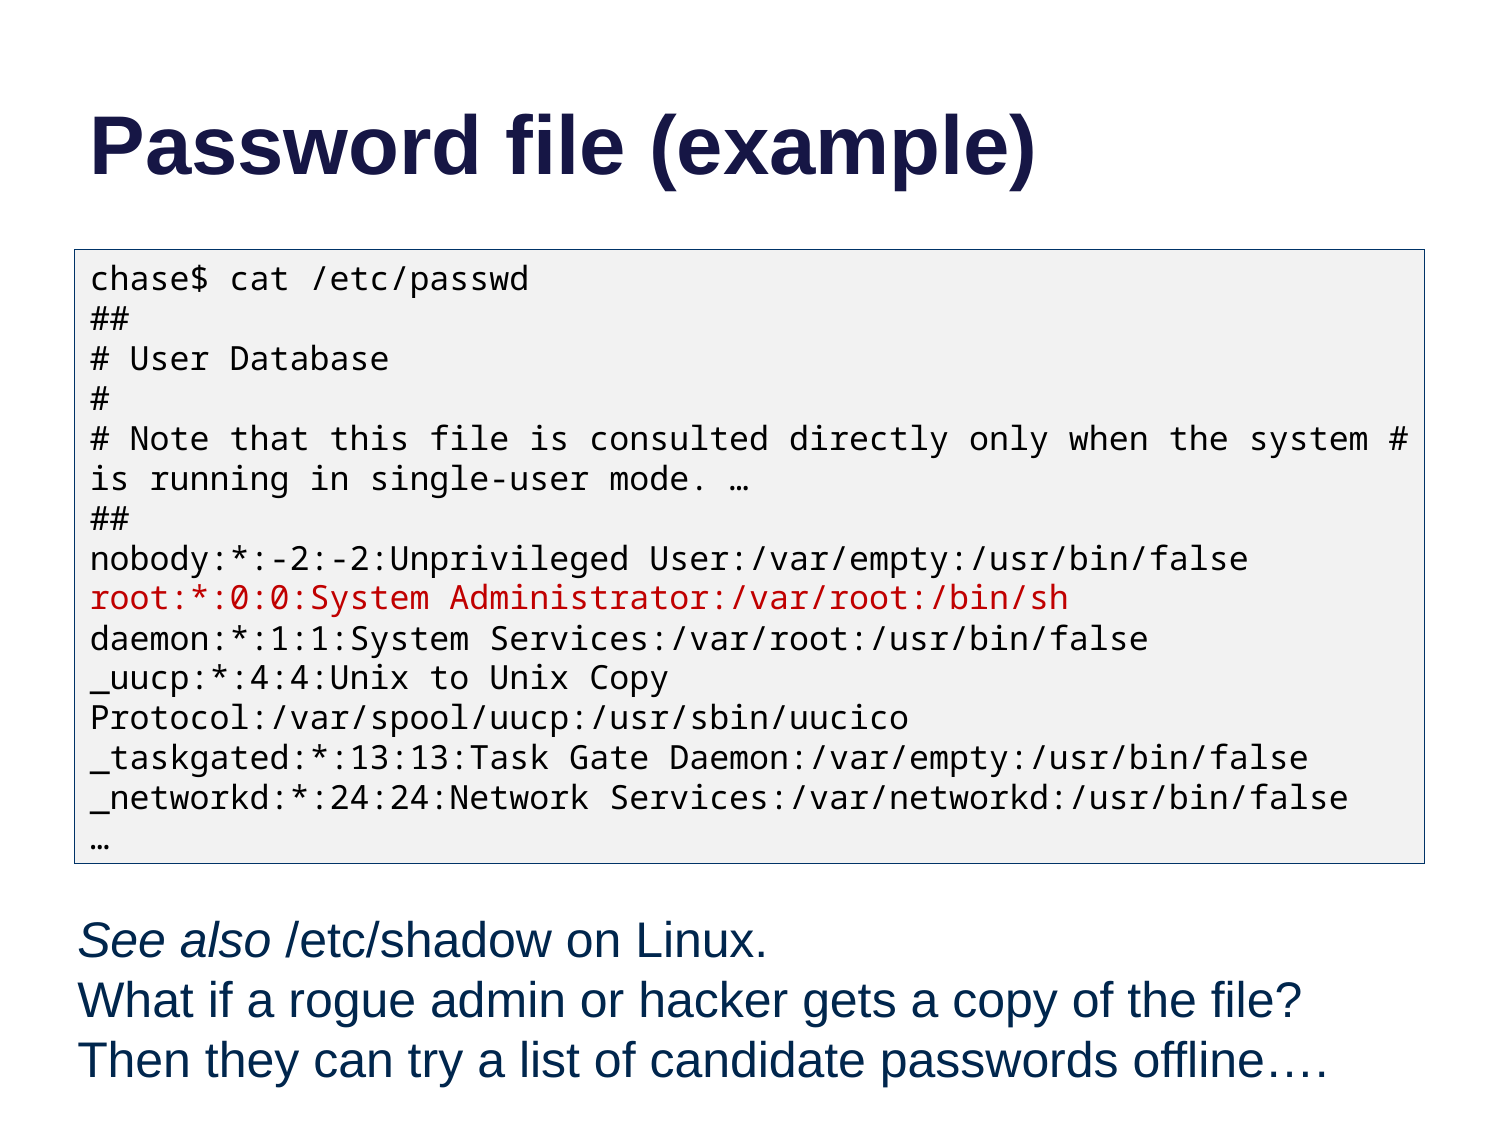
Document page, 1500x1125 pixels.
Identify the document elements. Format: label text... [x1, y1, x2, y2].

title Password file (example) [75, 0, 1425, 200]
text_box chase$ cat /etc/passwd ## # User Database # # Note that this file is consulted directly only when the system # is running in single-user mode. … ## nobody:*:-2:-2:Unprivileged User:/var/empty:/usr/bin/false root:*:0:0:System Administrator:/var/root:/bin/sh daemon:*:1:1:System Services:/var/root:/usr/bin/false _uucp:*:4:4:Unix to Unix Copy Protocol:/var/spool/uucp:/usr/sbin/uucico _taskgated:*:13:13:Task Gate Daemon:/var/empty:/usr/bin/false _networkd:*:24:24:Network Services:/var/networkd:/usr/bin/false … [74, 249, 1425, 864]
text_box See also /etc/shadow on Linux. What if a rogue admin or hacker gets a copy of the file? Then they can try a list of candidate passwords offline…. [62, 899, 1388, 1095]
